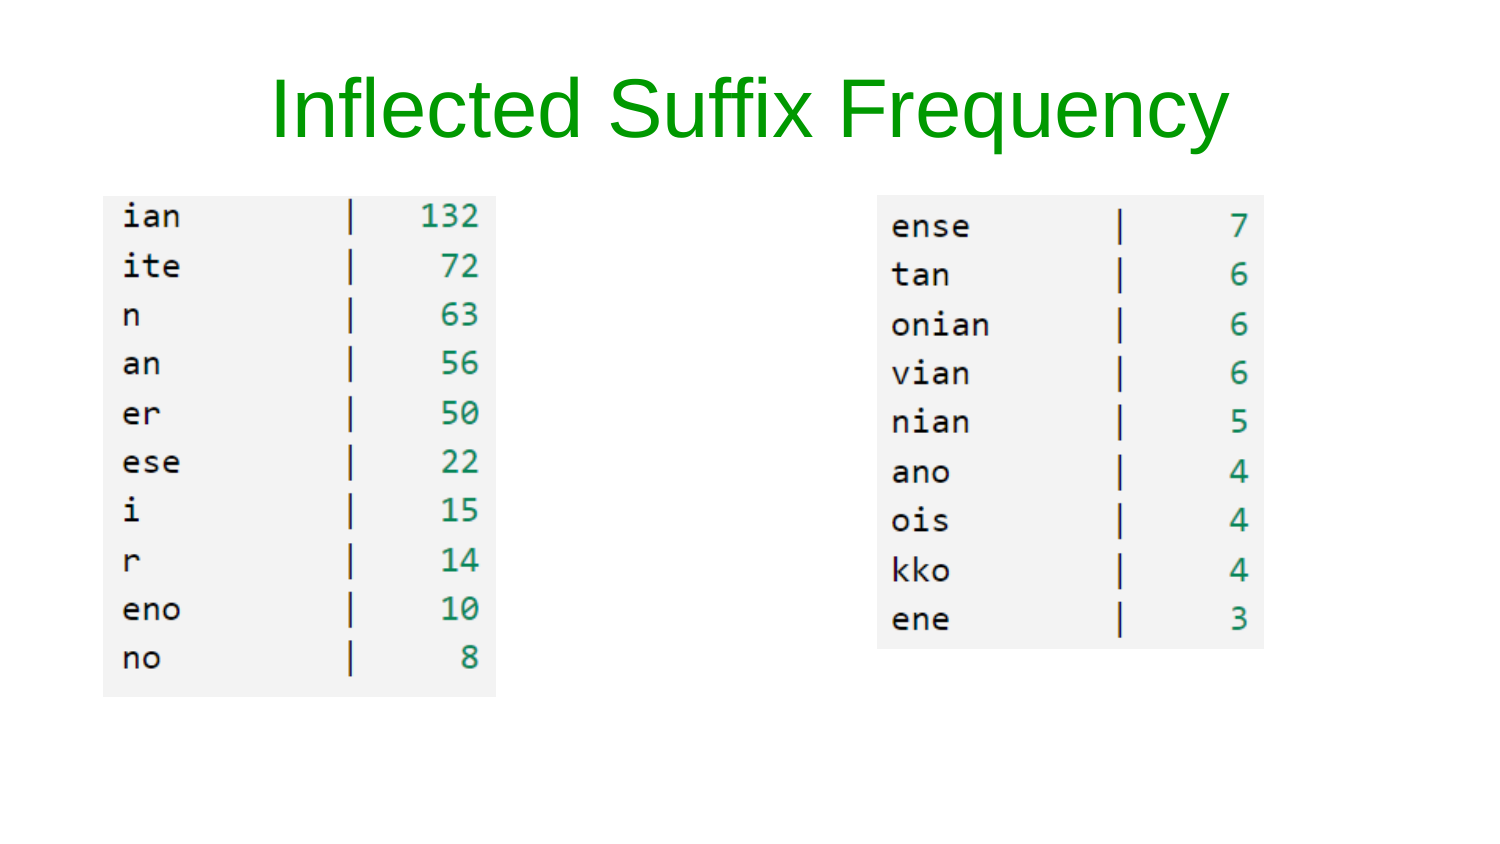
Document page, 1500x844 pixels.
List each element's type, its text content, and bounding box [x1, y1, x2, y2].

title Inflected Suffix Frequency [75, 33, 1425, 175]
picture [877, 195, 1264, 649]
picture [103, 196, 497, 698]
